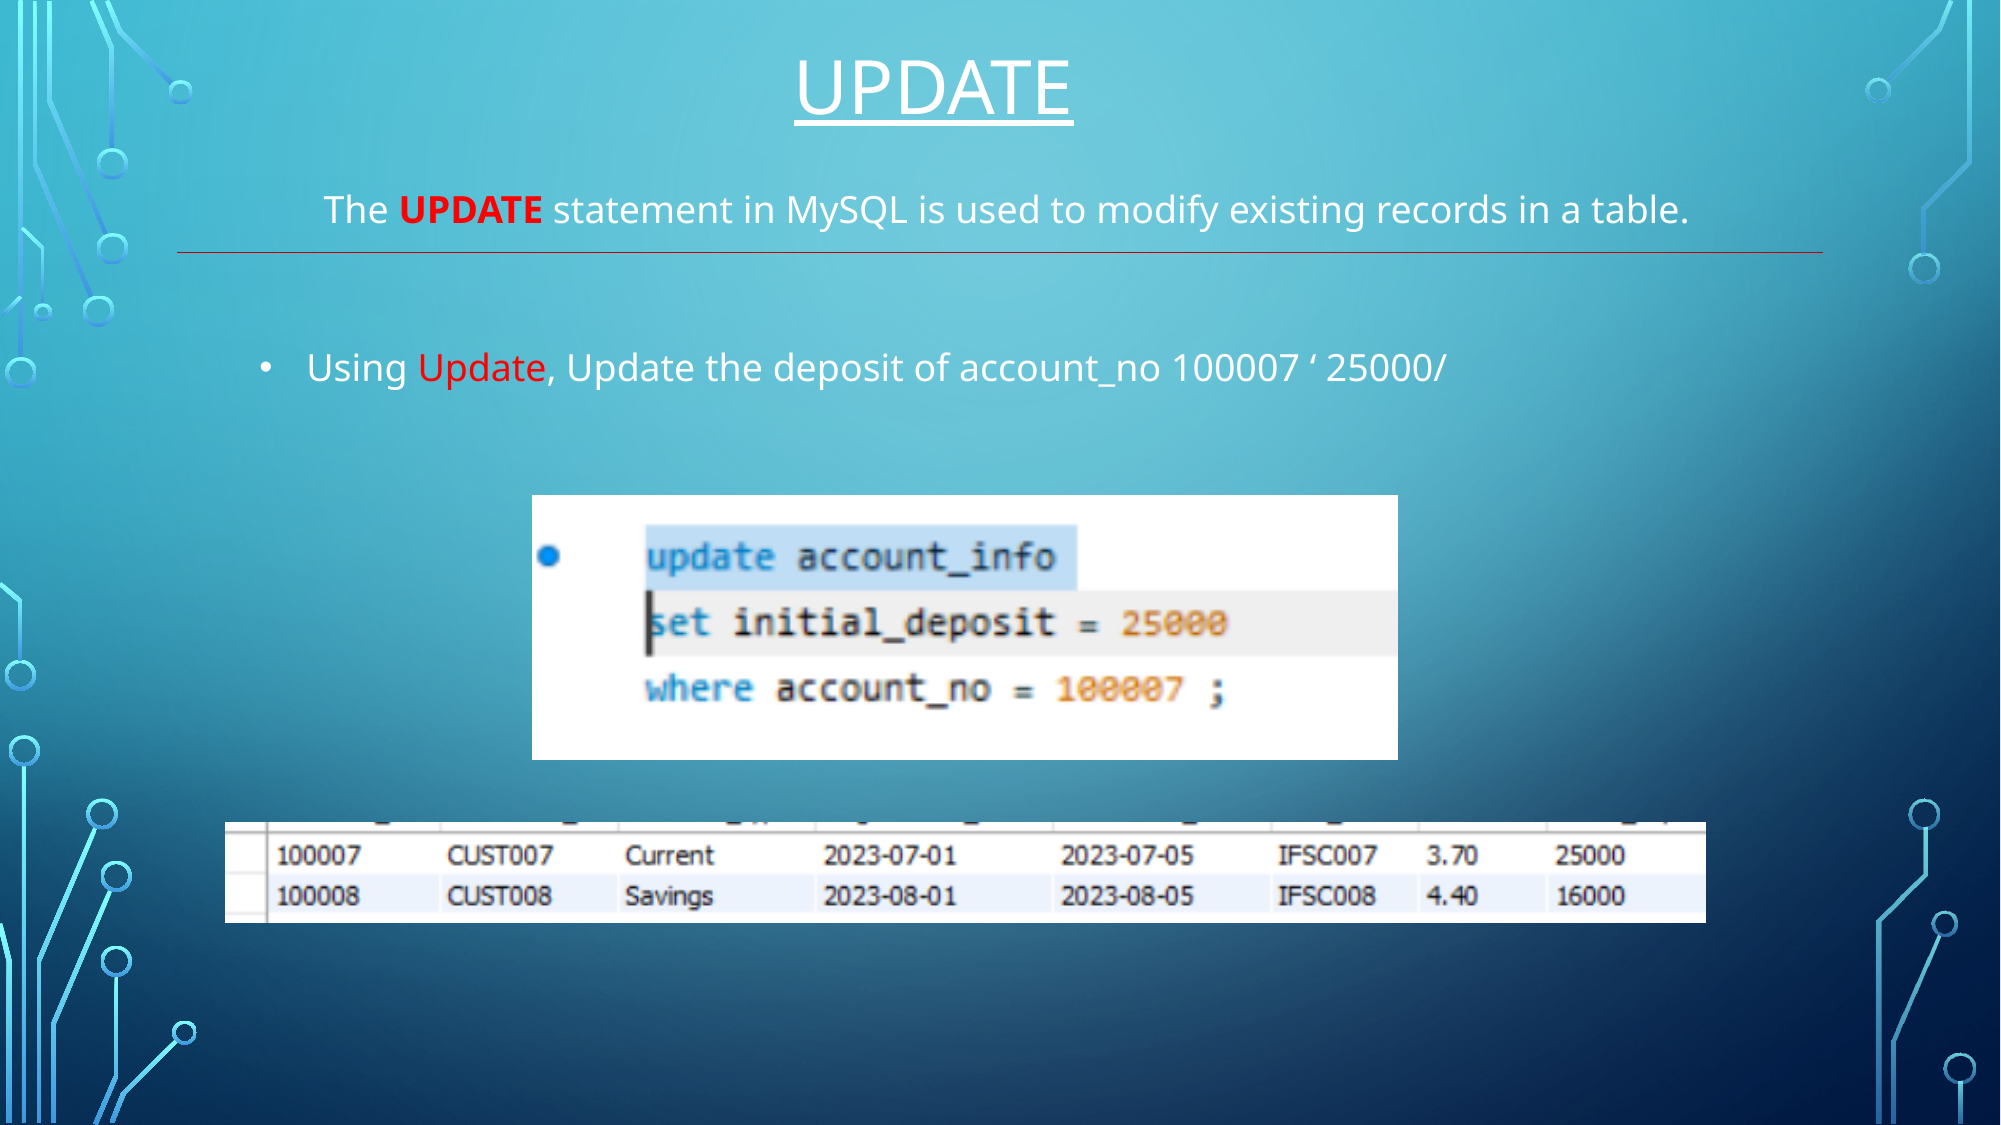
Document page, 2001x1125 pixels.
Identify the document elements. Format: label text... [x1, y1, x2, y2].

text_box The UPDATE statement in MySQL is used to modify existing records in a table. [130, 178, 1885, 284]
title update [299, 34, 1568, 147]
picture [225, 821, 1706, 923]
picture [532, 494, 1398, 760]
text_box Using Update, Update the deposit of account_no 100007 ‘ 25000/ [244, 336, 1770, 397]
